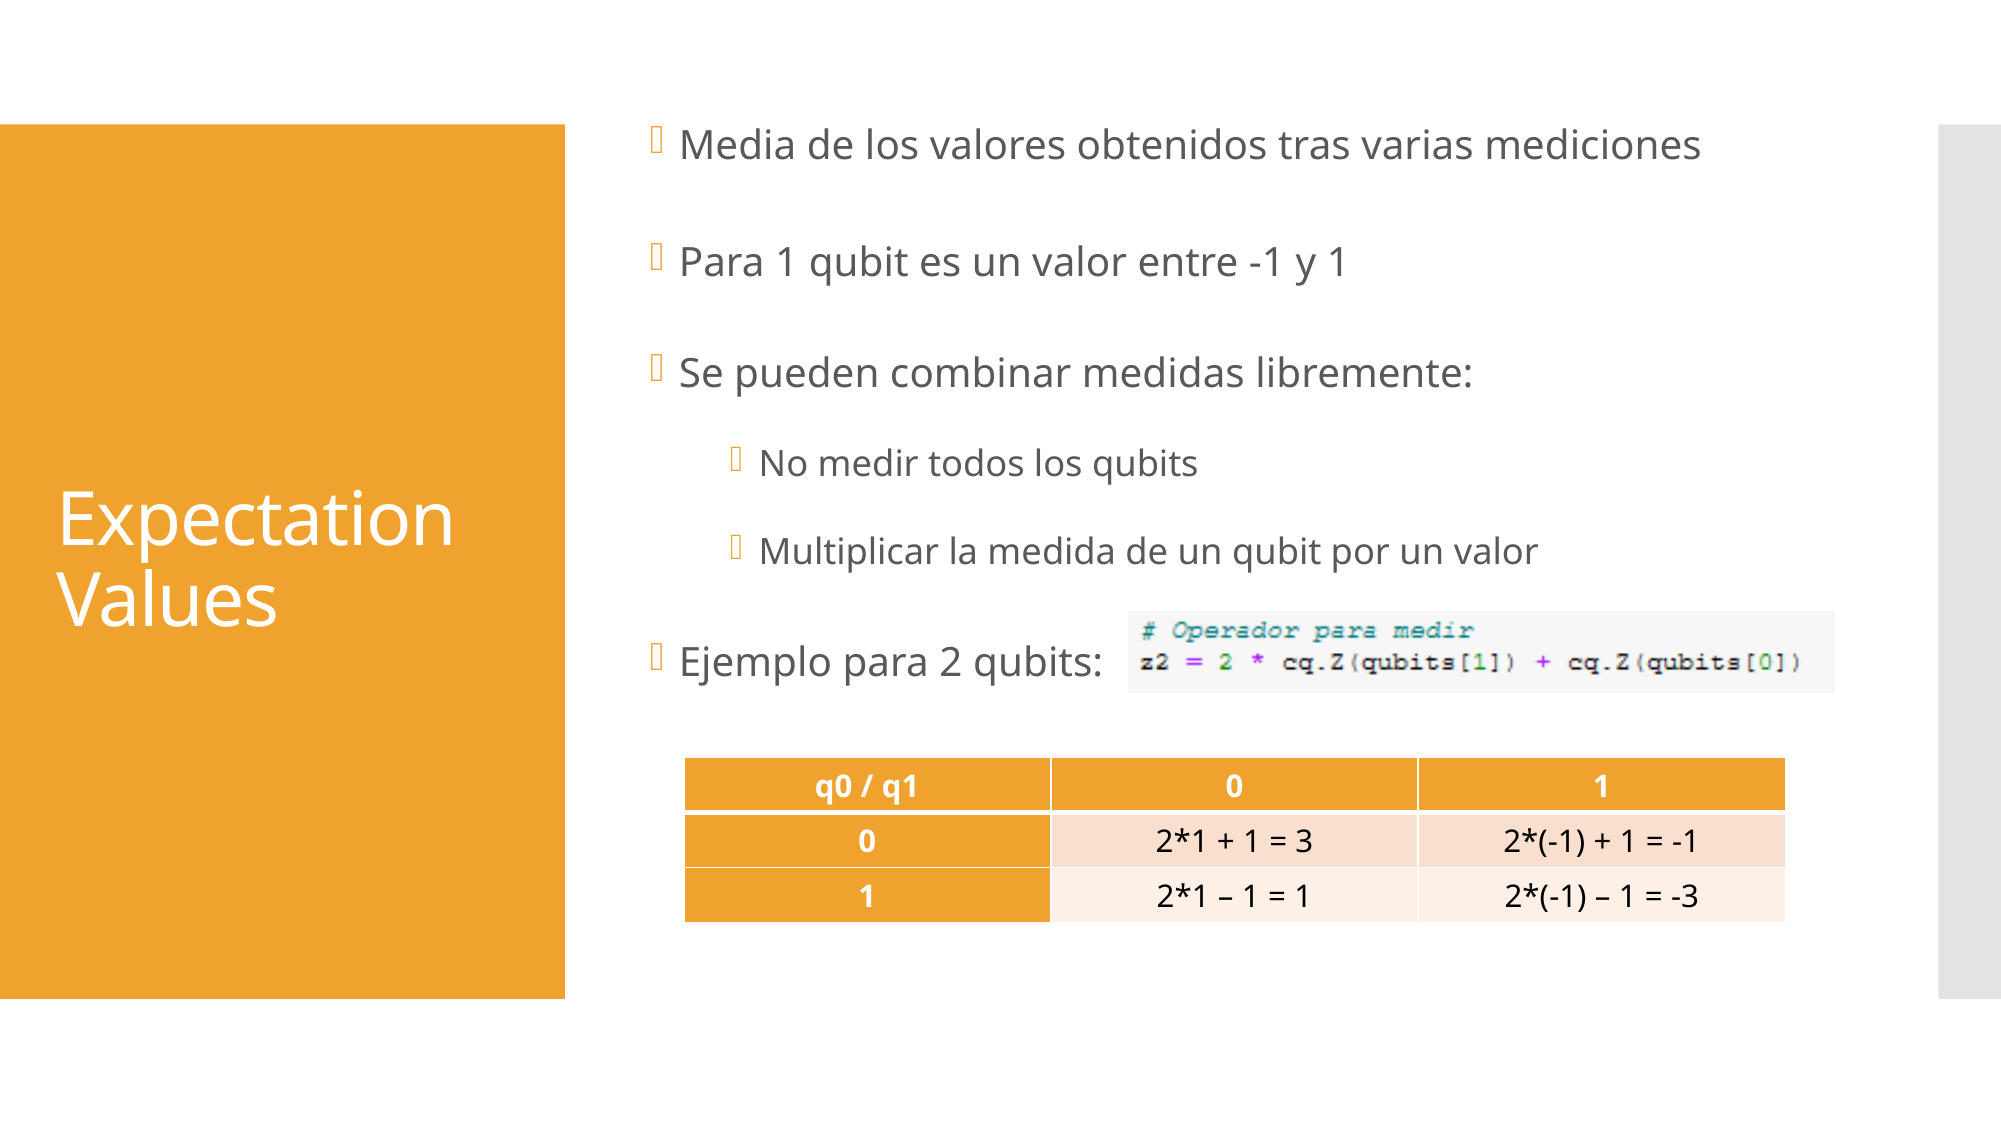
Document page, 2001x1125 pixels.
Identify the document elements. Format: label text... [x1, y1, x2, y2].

picture [1128, 611, 1835, 694]
table_cell 2*1 – 1 = 1 [1052, 868, 1417, 922]
table_cell 2*(-1) + 1 = -1 [1419, 815, 1785, 867]
table_cell 0 [685, 815, 1050, 867]
title Expectation Values [41, 184, 525, 940]
table_cell 2*(-1) – 1 = -3 [1419, 868, 1785, 922]
list Media de los valores obtenidos tras varias mediciones Para 1 qubit es un valor entre -1 y 1 Se pueden combinar medidas libremente: No medir todos los qubits Multiplicar la medida de un qubit por un valor Ejemplo para 2 qubits: [634, 116, 1835, 693]
table_header q0 / q1 [685, 758, 1050, 810]
table_header 1 [1419, 758, 1785, 810]
table_header 0 [1052, 758, 1417, 810]
table_cell 2*1 + 1 = 3 [1052, 815, 1417, 867]
table_cell 1 [685, 868, 1050, 922]
